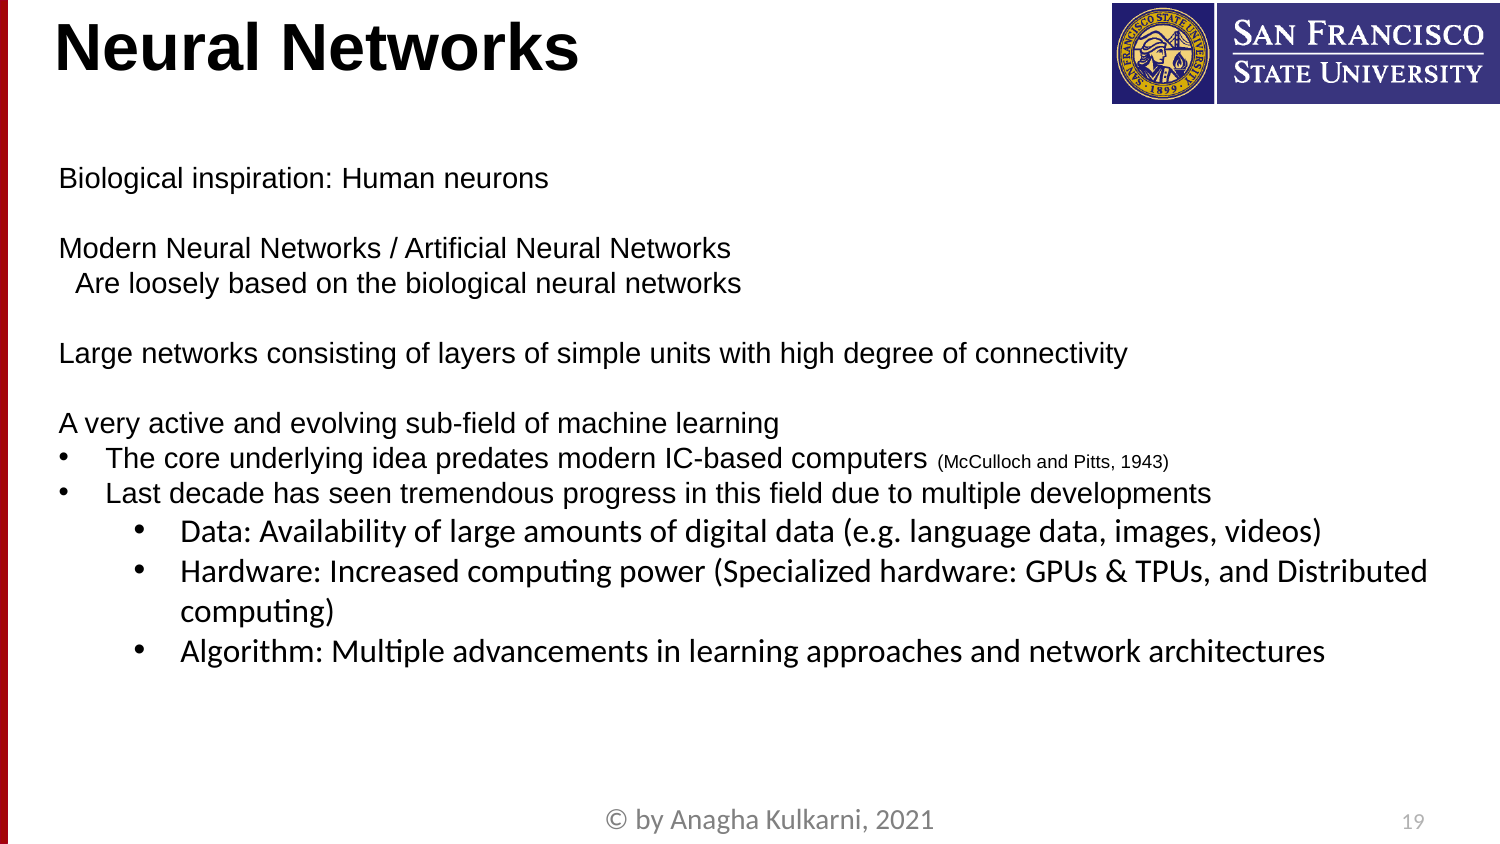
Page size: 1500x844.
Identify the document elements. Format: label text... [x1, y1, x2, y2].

title Neural Networks [54, 3, 1113, 85]
text_box © by Anagha Kulkarni, 2021 [589, 793, 950, 843]
picture [1112, 3, 1500, 104]
list Biological inspiration: Human neurons Modern Neural Networks / Artificial Neural Networks Are loosely based on the biological neural networks Large networks consisting of layers of simple units with high degree of connectivity A very active and evolving sub-field of machine learning The core underlying idea predates modern IC-based computers (McCulloch and Pitts, 1943) Last decade has seen tremendous progress in this field due to multiple developments Data: Availability of large amounts of digital data (e.g. language data, images, videos) Hardware: Increased computing power (Specialized hardware: GPUs & TPUs, and Distributed computing) Algorithm: Multiple advancements in learning approaches and network architectures [58, 159, 1500, 675]
slide_number 19 [1080, 806, 1425, 835]
